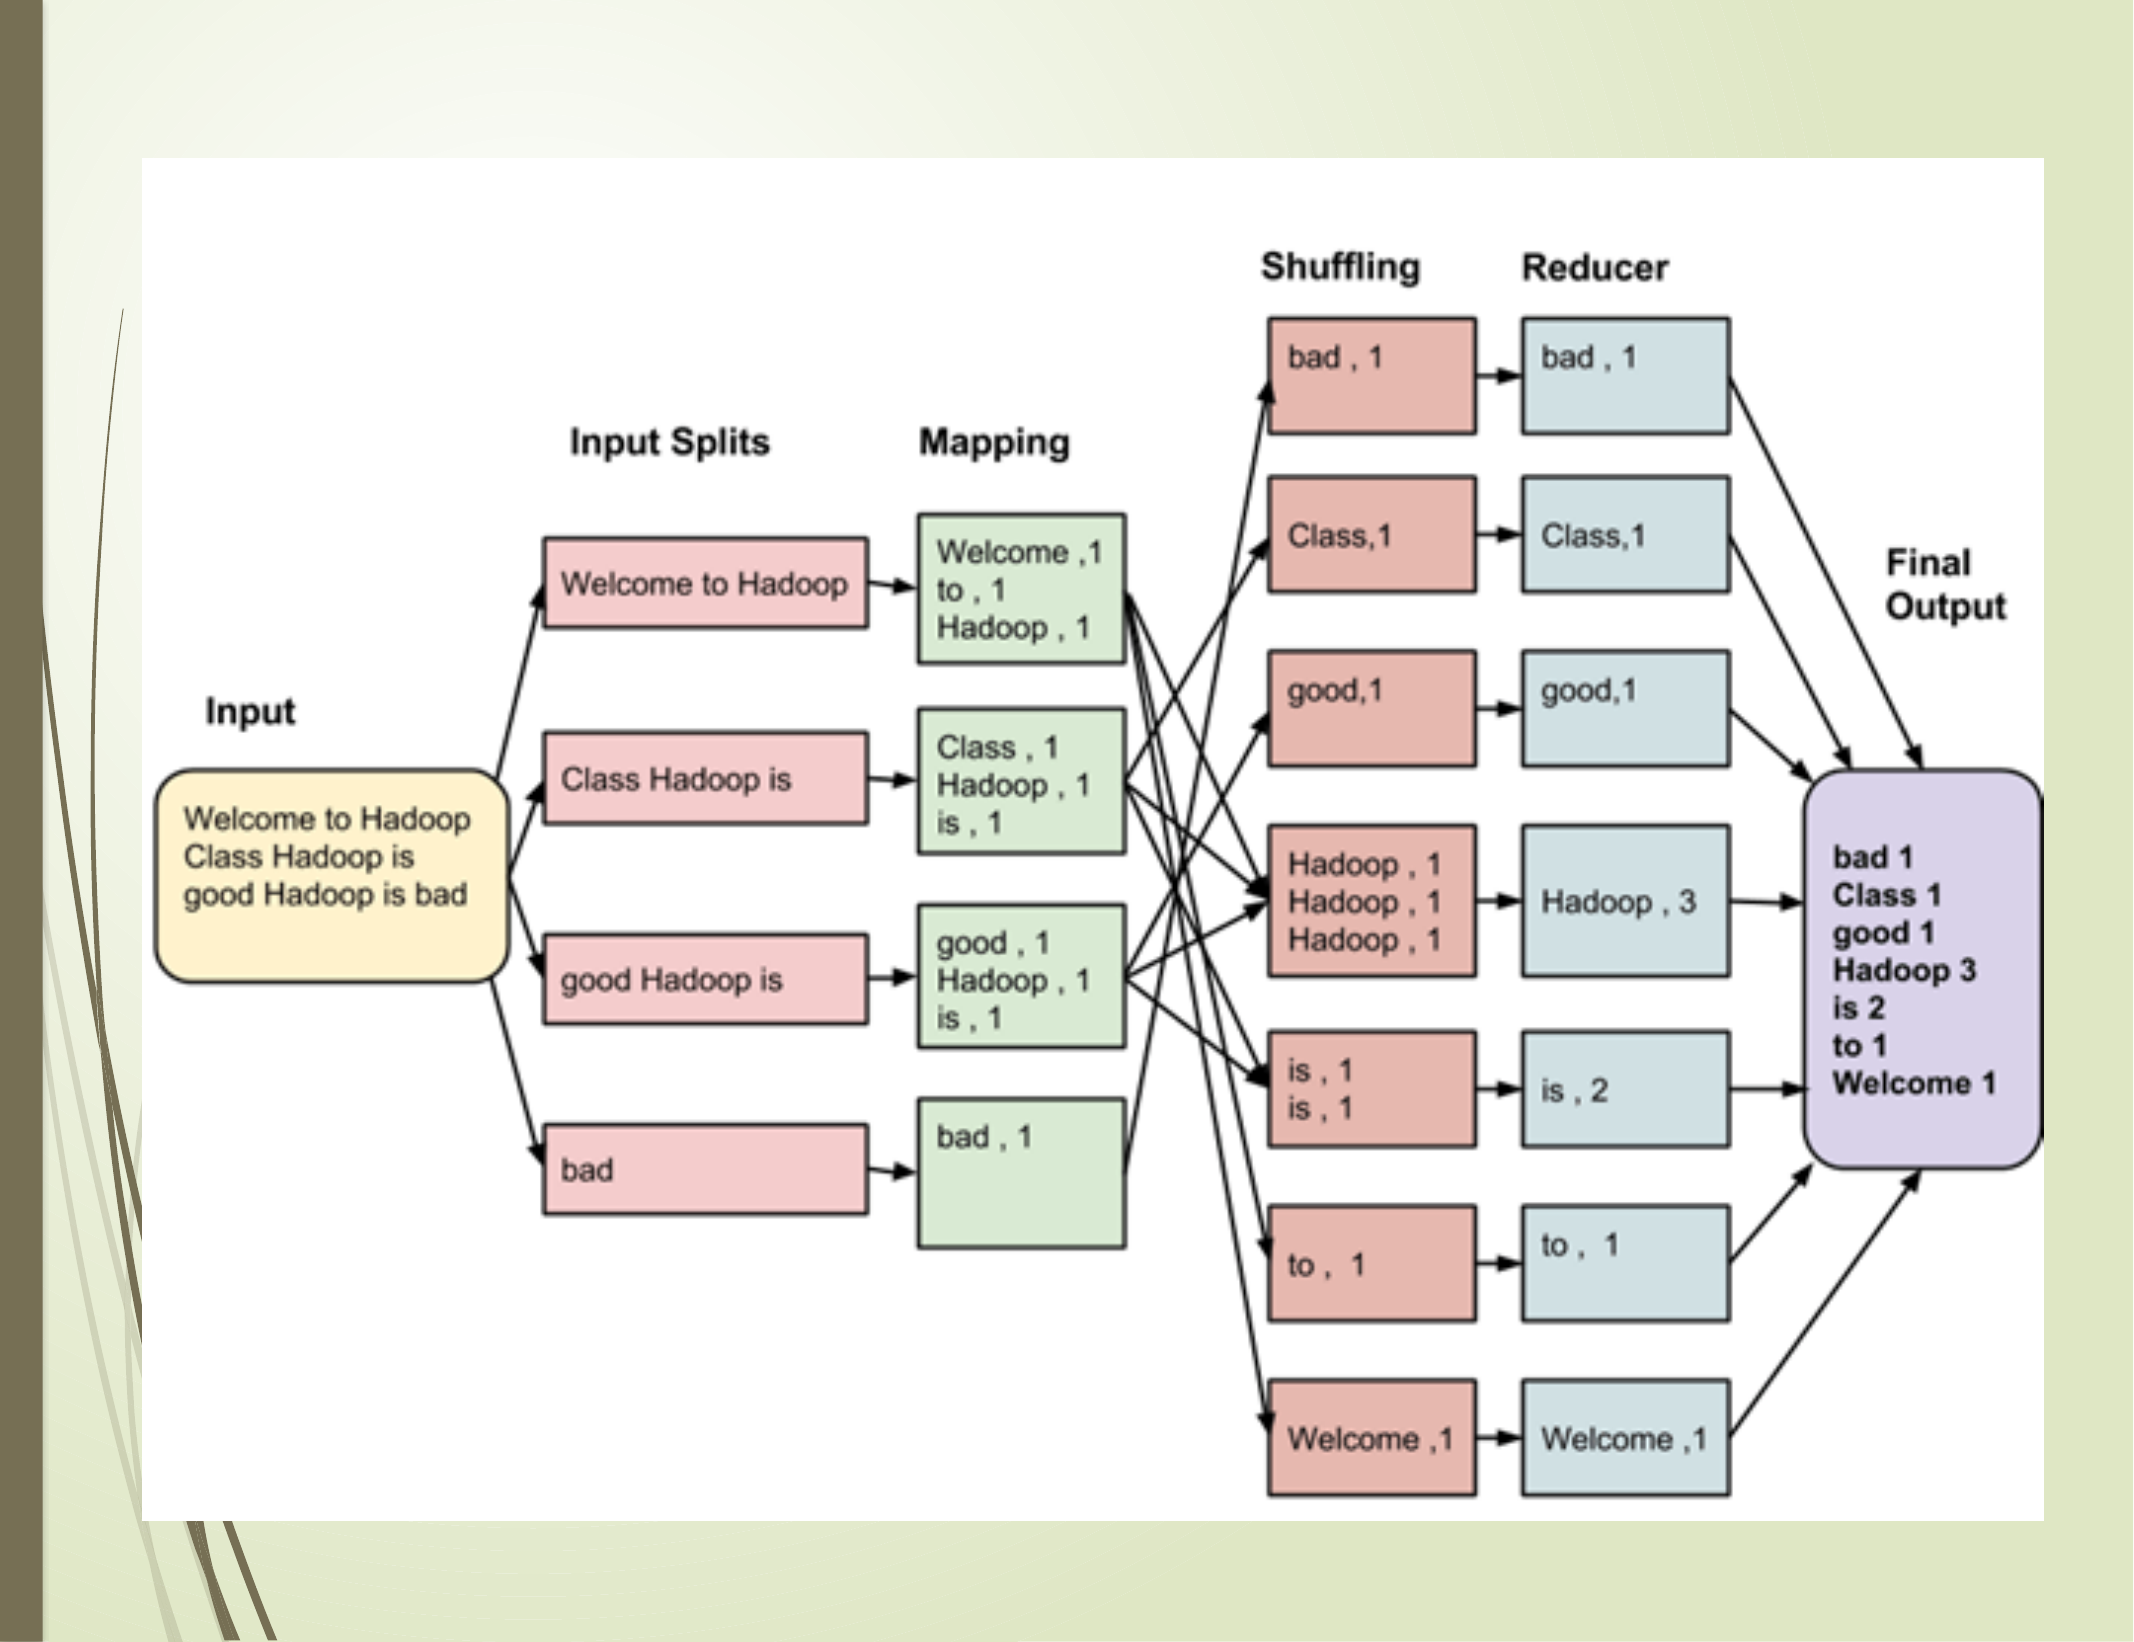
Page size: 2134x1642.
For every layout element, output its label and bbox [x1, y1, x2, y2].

text_box [141, 158, 2044, 1521]
